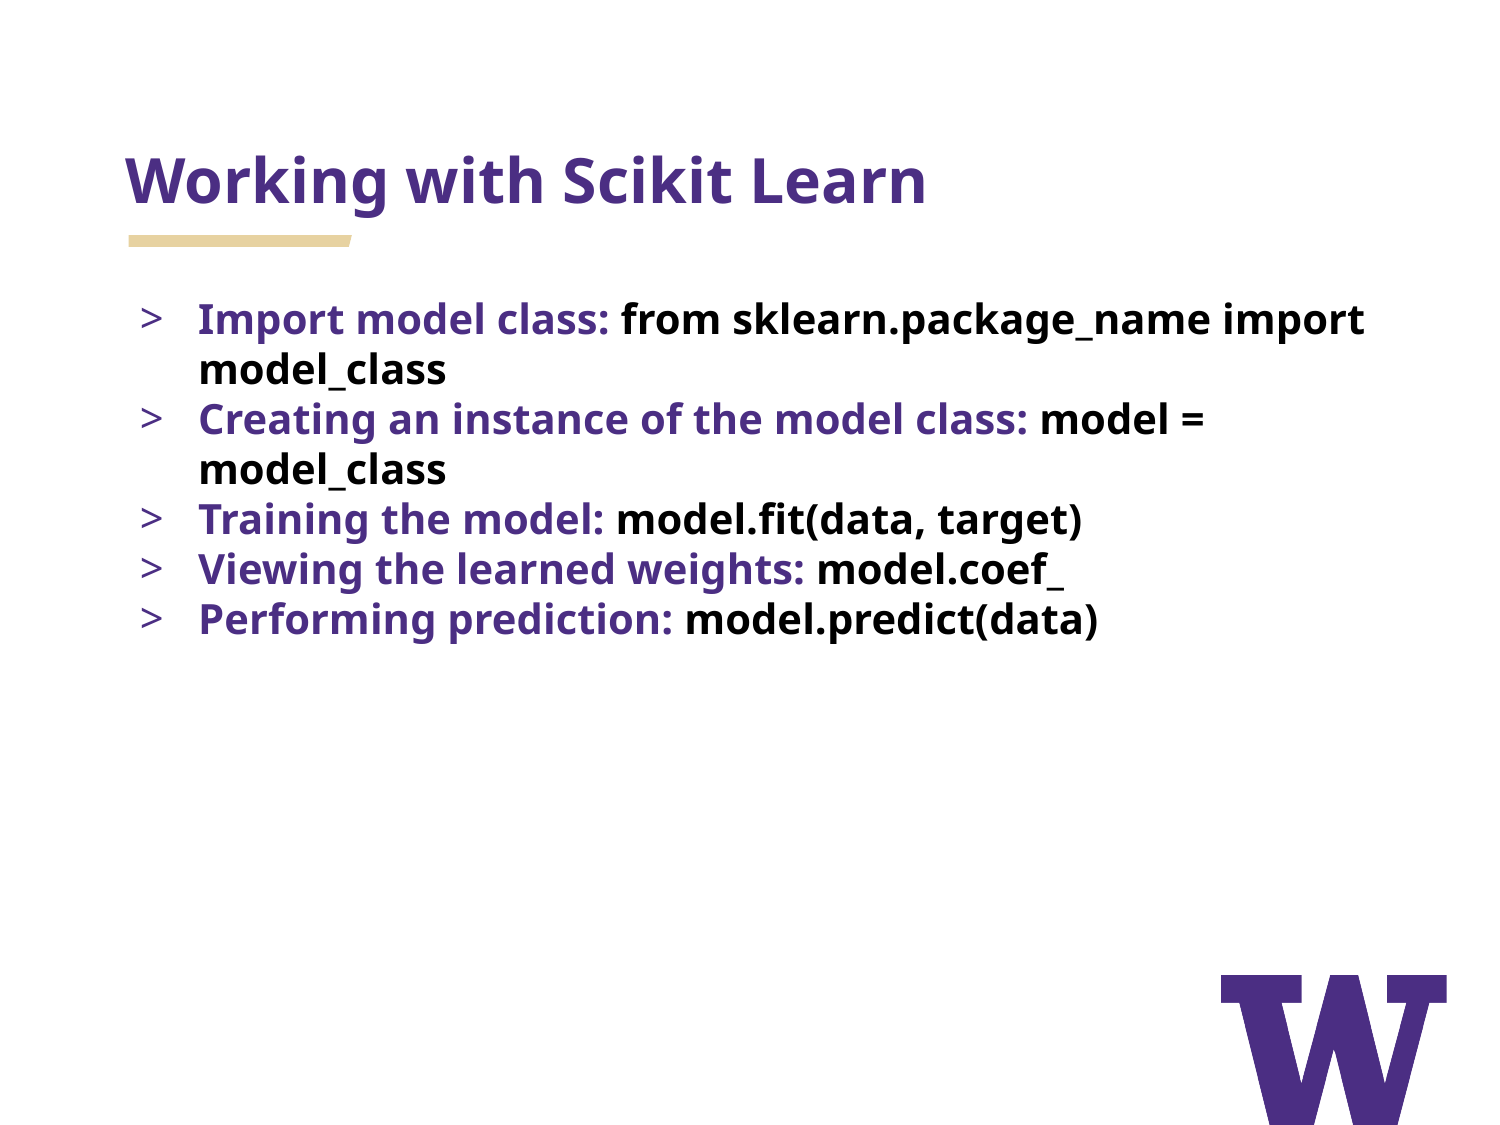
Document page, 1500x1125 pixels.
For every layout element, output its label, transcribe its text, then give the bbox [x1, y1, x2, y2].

picture [1221, 975, 1447, 1125]
list Import model class: from sklearn.package_name import model_class Creating an instance of the model class: model = model_class Training the model: model.fit(data, target) Viewing the learned weights: model.coef_ Performing prediction: model.predict(data) [108, 284, 1453, 944]
title Working with Scikit Learn [110, 60, 1453, 224]
picture [128, 235, 352, 247]
